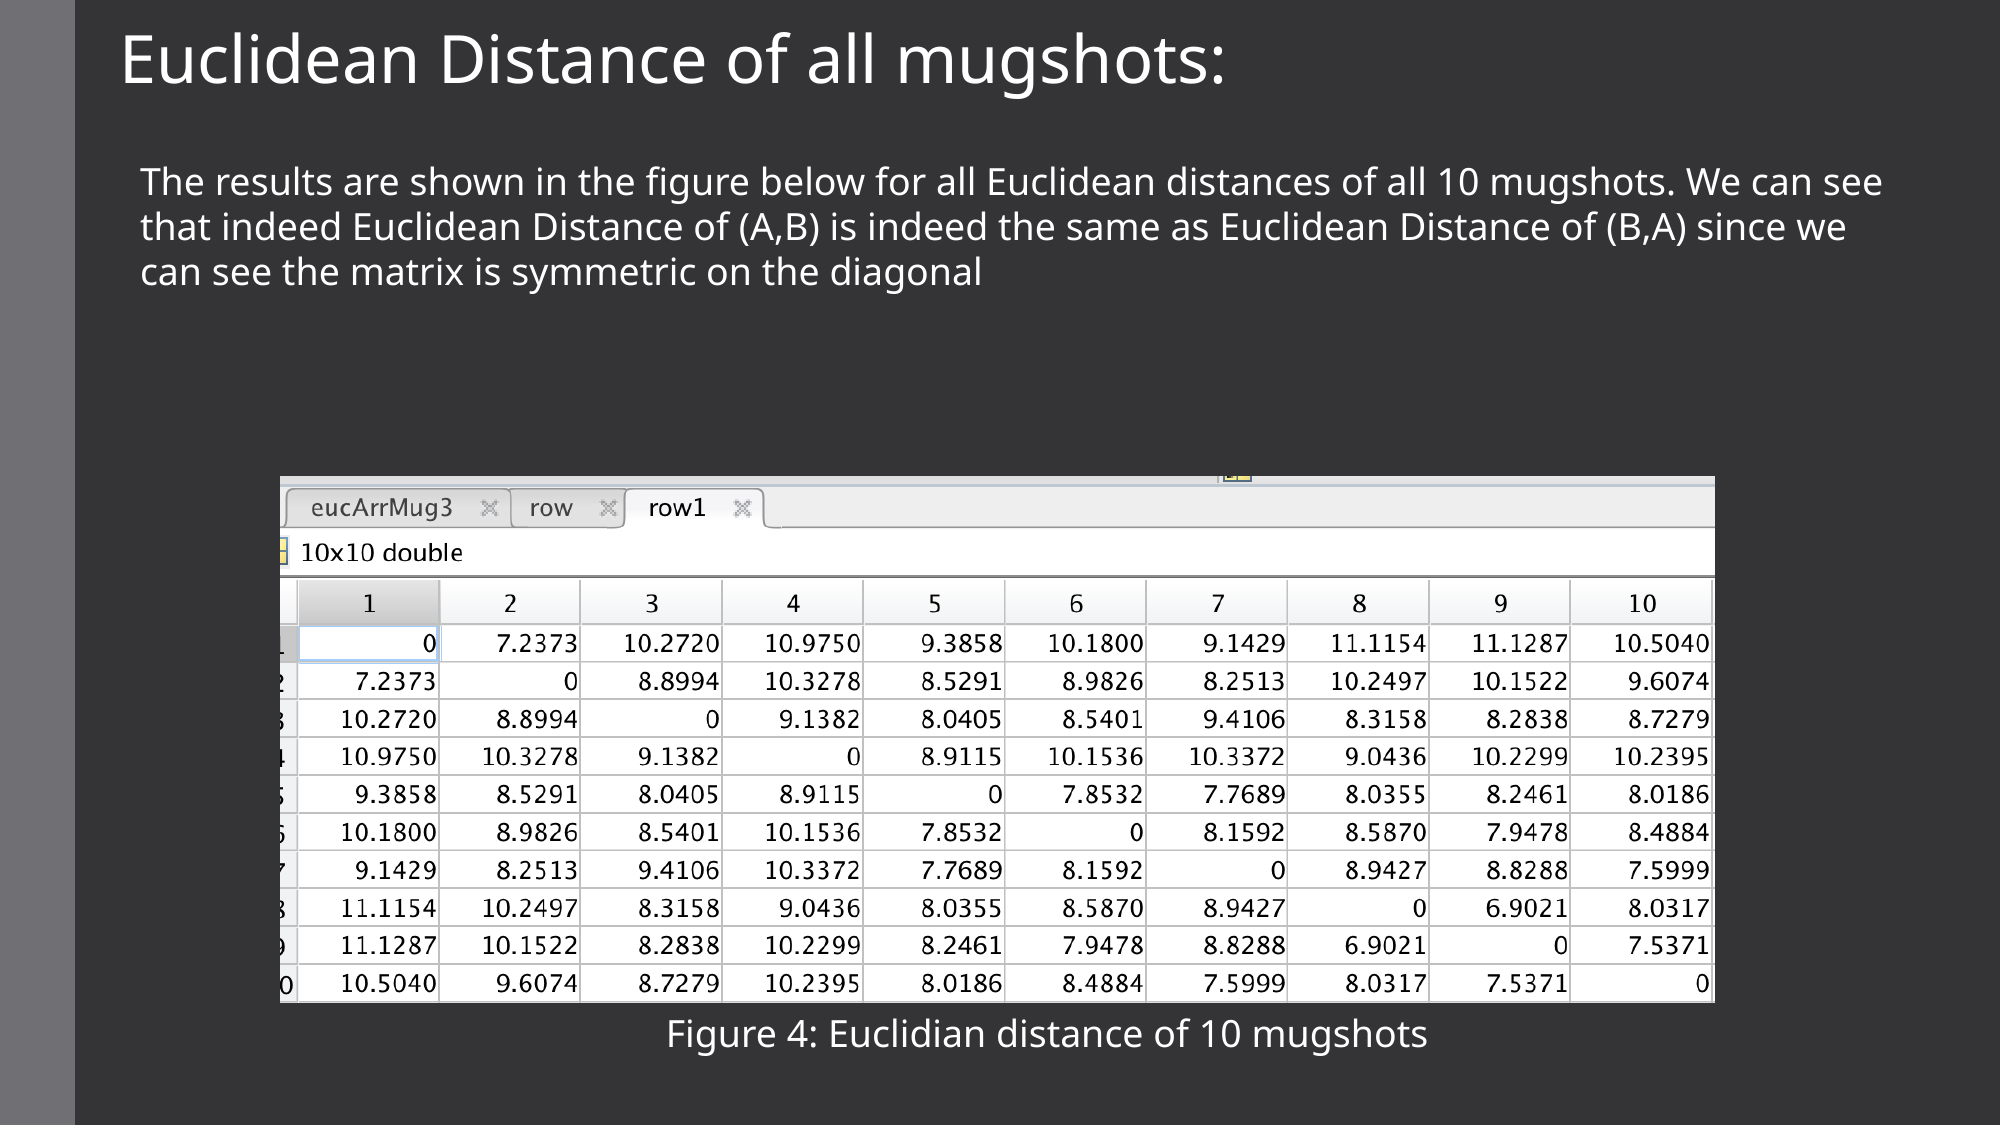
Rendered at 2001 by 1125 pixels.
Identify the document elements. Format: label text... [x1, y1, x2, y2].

text_box Euclidean Distance of all mugshots: [104, 9, 1988, 105]
picture [279, 476, 1716, 1004]
text_box Figure 4: Euclidian distance of 10 mugshots [240, 1002, 1855, 1063]
text_box The results are shown in the figure below for all Euclidean distances of all 10 mugshots. We can see that indeed Euclidean Distance of (A,B) is indeed the same as Euclidean Distance of (B,A) since we can see the matrix is symmetric on the diagonal [125, 150, 1908, 301]
